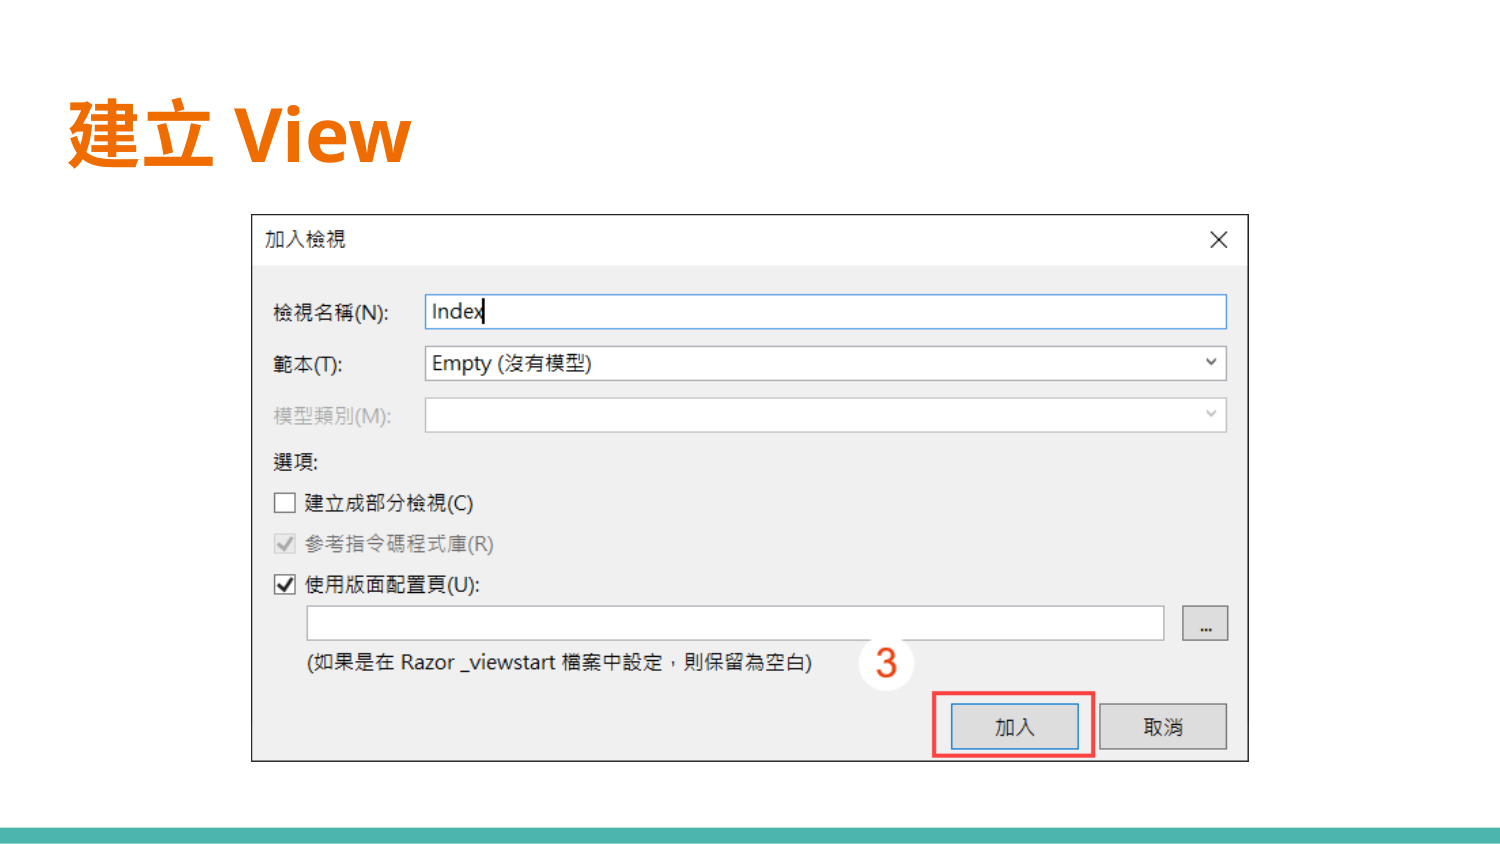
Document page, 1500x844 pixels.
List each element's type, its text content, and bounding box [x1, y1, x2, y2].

picture [250, 213, 1249, 762]
title 建立View [51, 72, 1449, 189]
